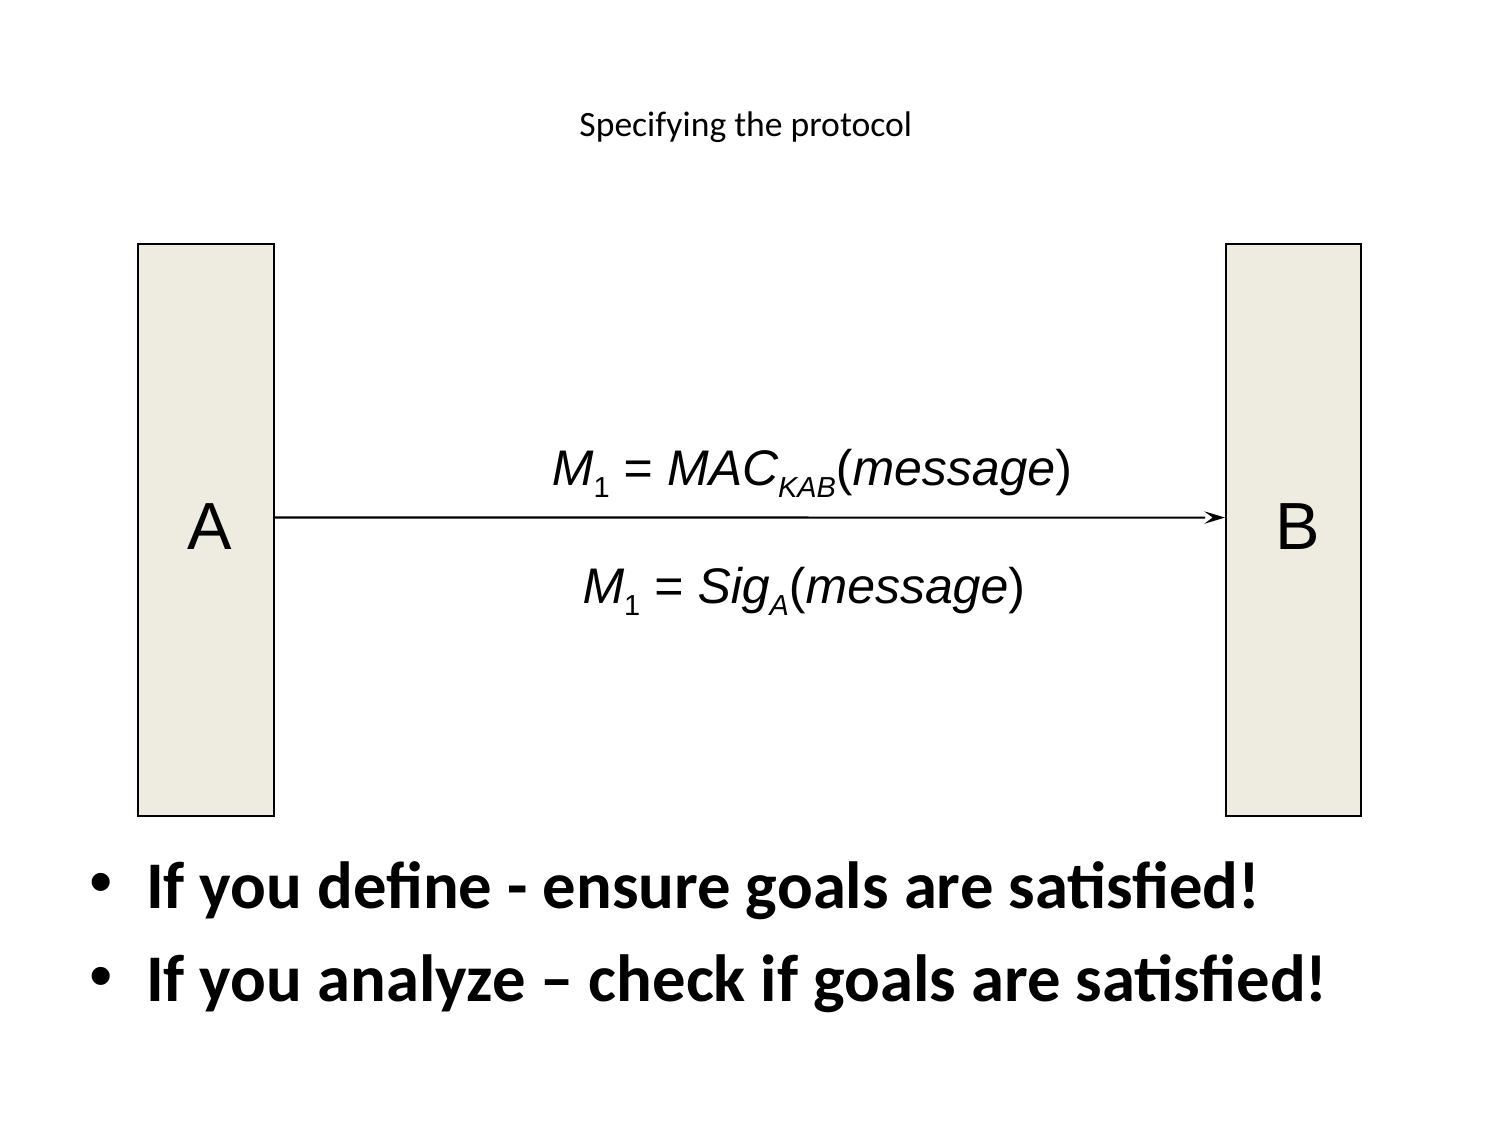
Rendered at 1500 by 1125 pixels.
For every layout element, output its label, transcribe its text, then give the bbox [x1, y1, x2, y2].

text_box [1225, 243, 1362, 817]
title Specifying the protocol [189, 66, 1311, 152]
text_box [138, 243, 274, 817]
text_box [1204, 511, 1225, 524]
text_box M1 = MACKAB(message) [536, 427, 1088, 511]
text_box M1 = SigA(message) [567, 545, 1041, 629]
text_box A [172, 475, 248, 571]
text_box B [1260, 475, 1336, 571]
text_box If you define - ensure goals are satisfied! If you analyze – check if goals are satisfied! [74, 834, 1425, 1083]
